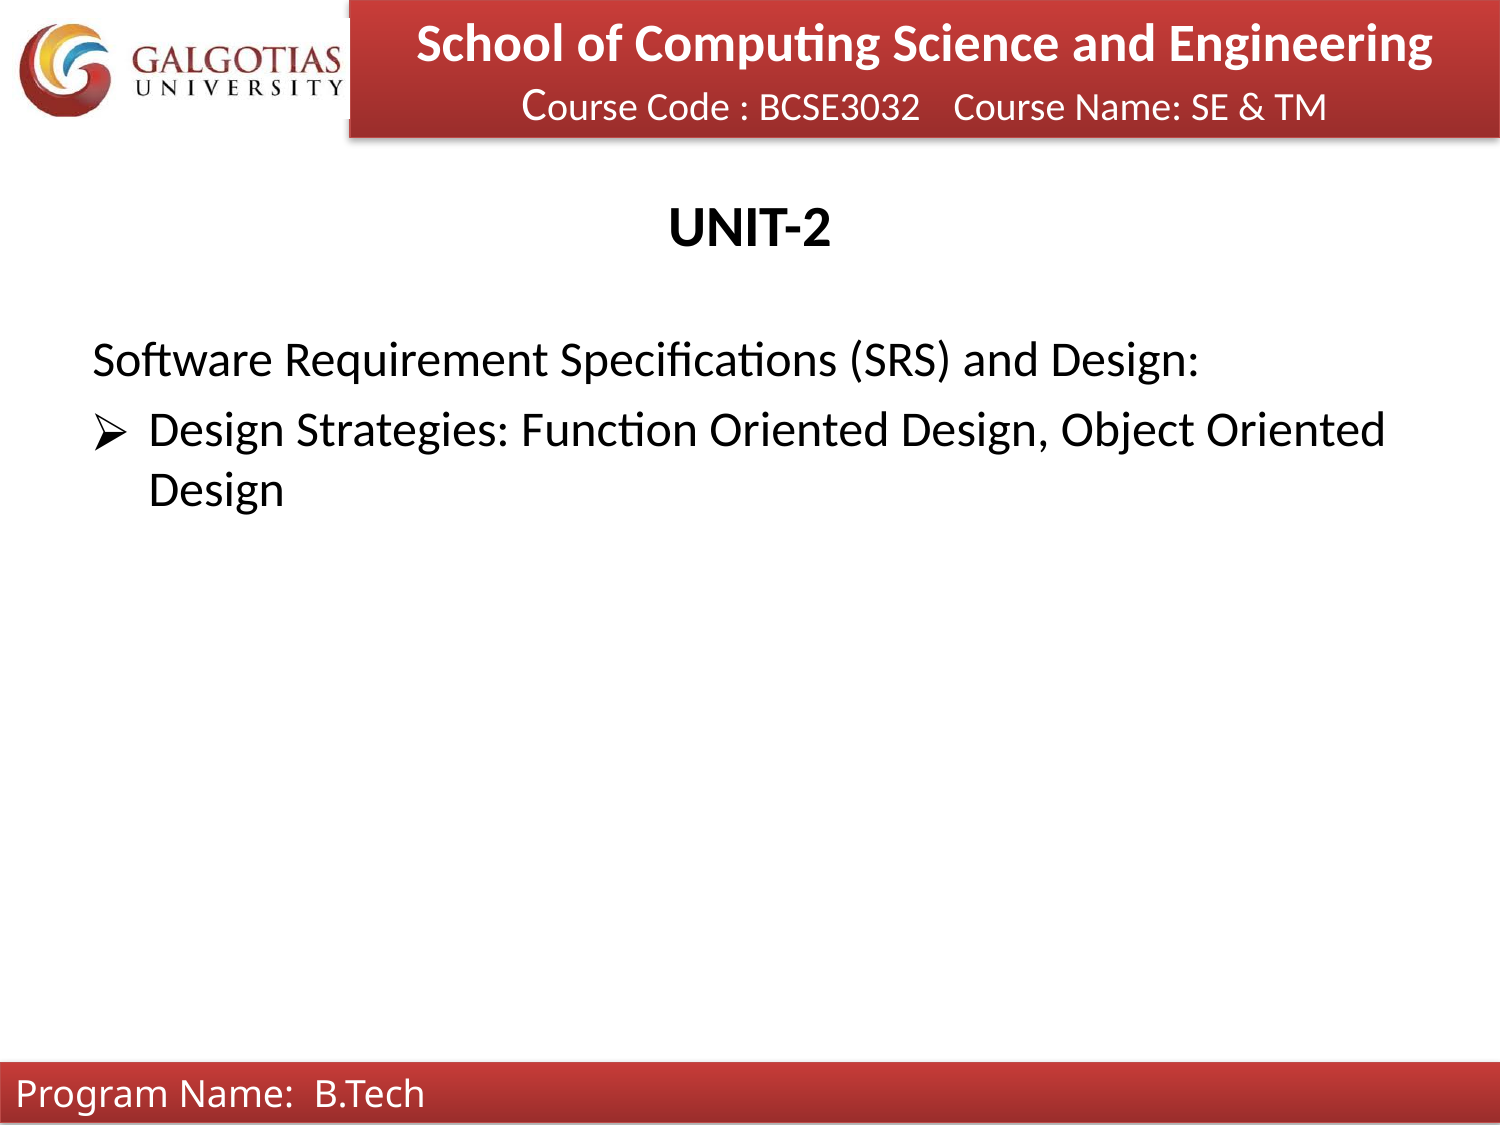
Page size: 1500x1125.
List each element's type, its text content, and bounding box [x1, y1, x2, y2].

title School of Computing Science and Engineering Course Code : BCSE3032 Course Name: SE & TM [350, 0, 1500, 138]
text_box UNIT-2 [58, 189, 1442, 247]
picture [12, 18, 351, 120]
text_box Program Name: B.Tech [0, 1062, 1500, 1123]
list Software Requirement Specifications (SRS) and Design: Design Strategies: Function Oriented Design, Object Oriented Design [77, 318, 1428, 744]
